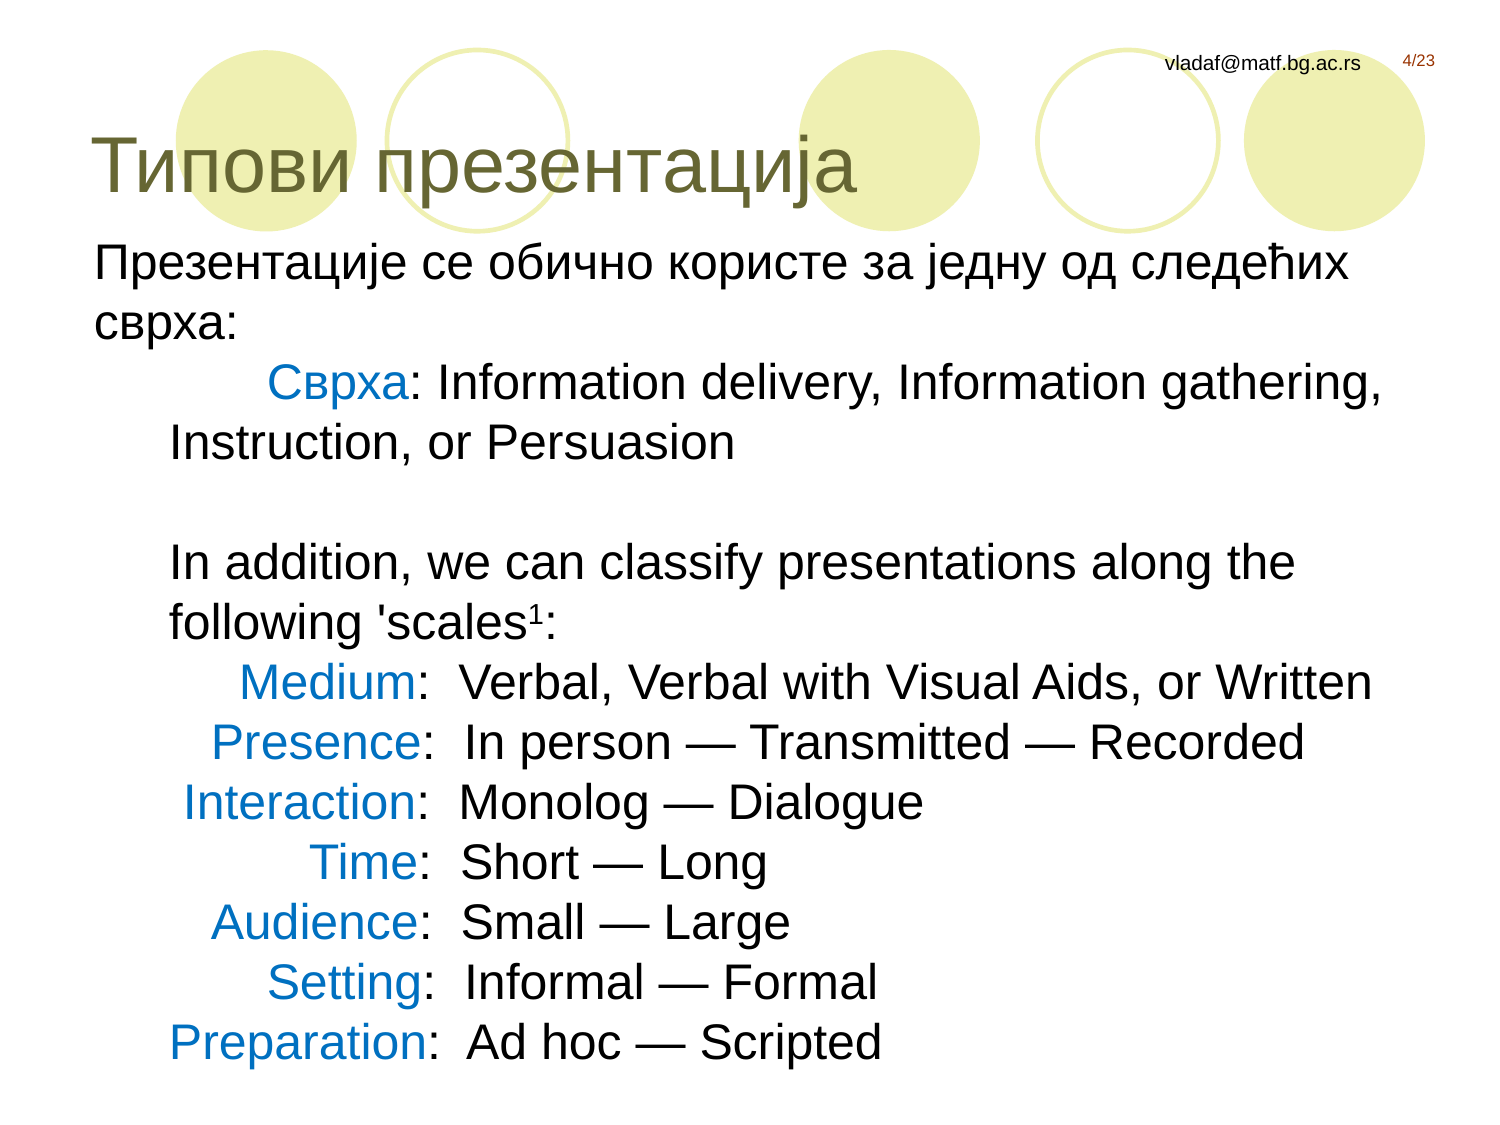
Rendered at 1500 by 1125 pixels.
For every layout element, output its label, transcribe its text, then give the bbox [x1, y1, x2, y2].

title Типови презентација [75, 90, 1425, 233]
text_box Презентације се обично користе за једну од следећих сврха: Сврха: Information delivery, Information gathering, Instruction, or Persuasion In addition, we can classify presentations along the following 'scales1: Medium: Verbal, Verbal with Visual Aids, or Written Presence: In person — Transmitted — Recorded Interaction: Monolog — Dialogue Time: Short — Long Audience: Small — Large Setting: Informal — Formal Preparation: Ad hoc — Scripted [79, 222, 1439, 1078]
